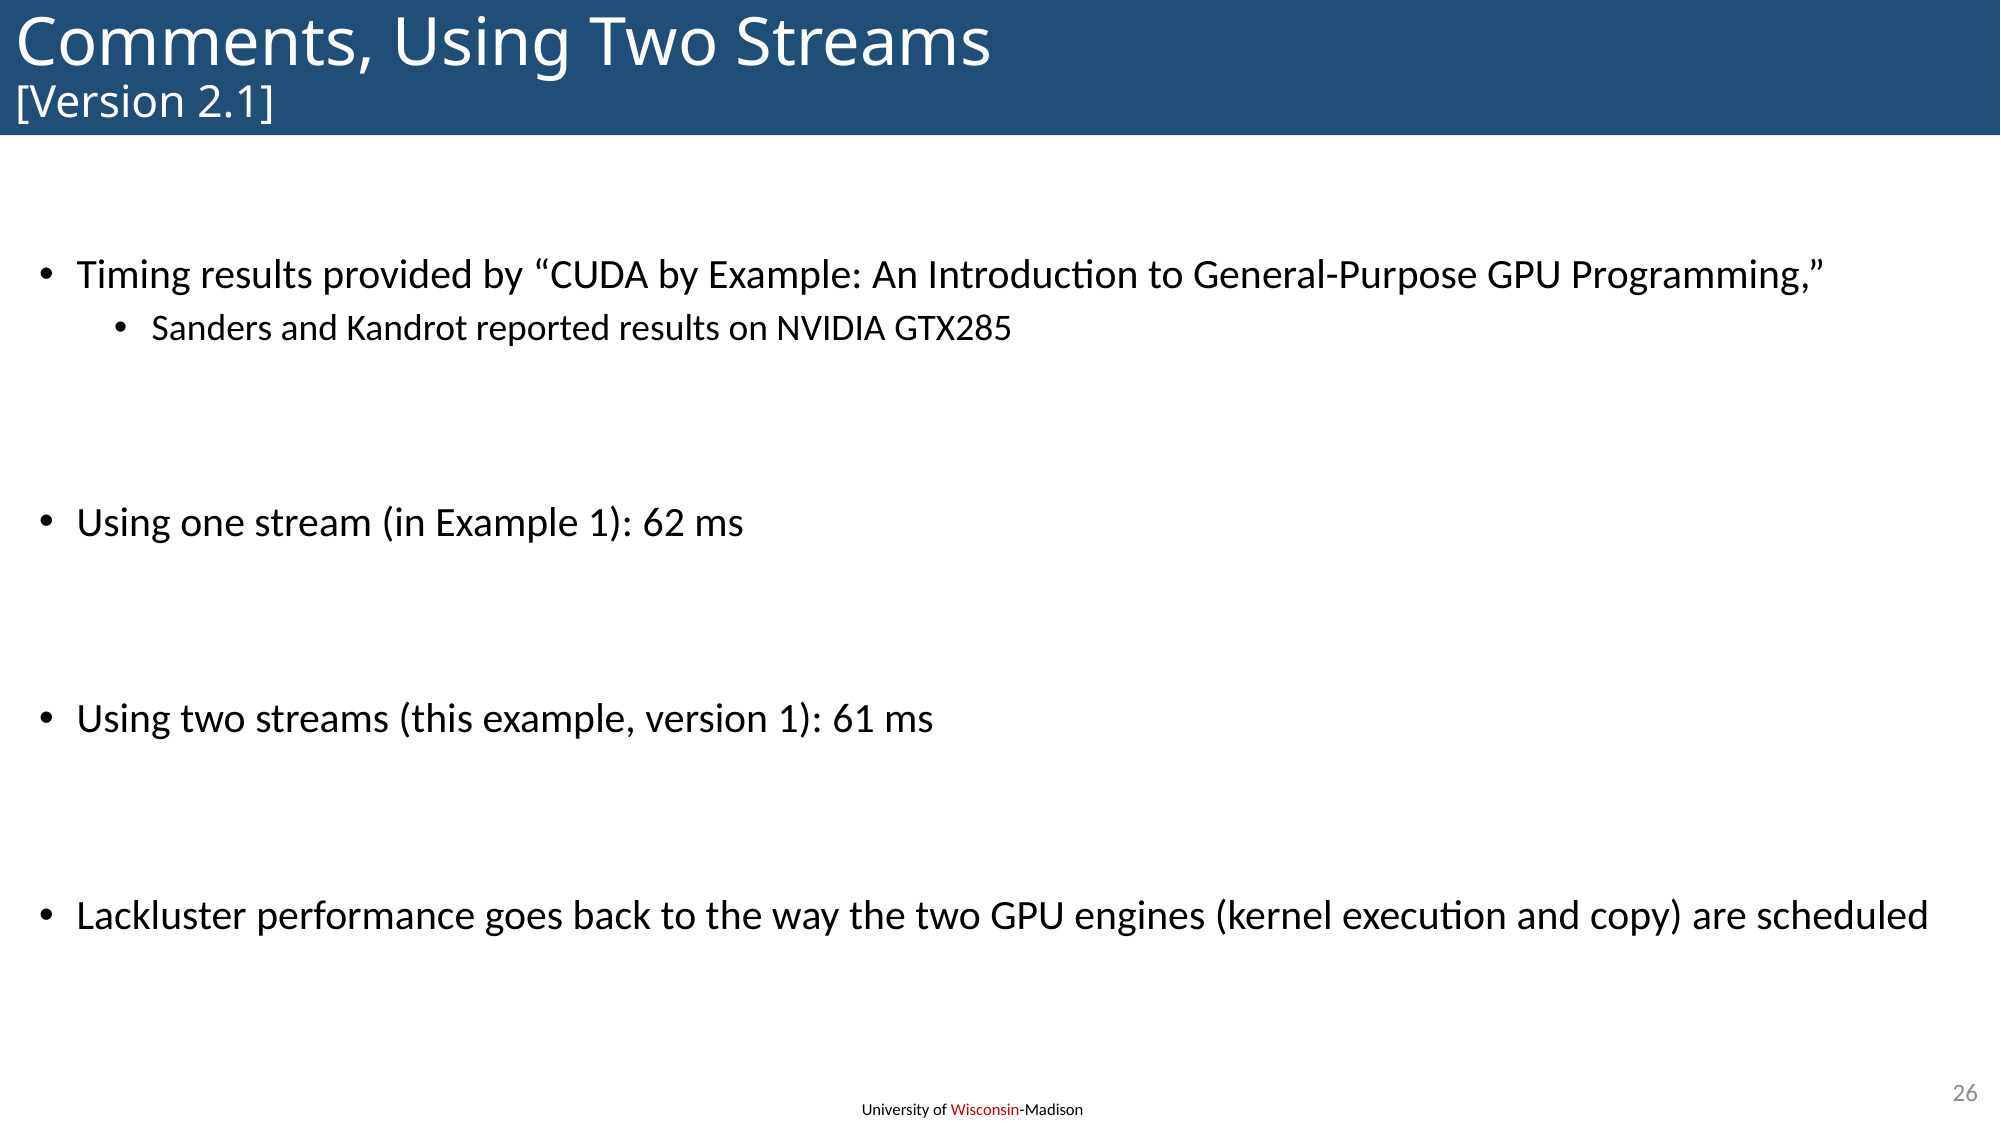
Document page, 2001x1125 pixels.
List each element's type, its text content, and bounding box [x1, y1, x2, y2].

list Timing results provided by “CUDA by Example: An Introduction to General-Purpose GPU Programming,” Sanders and Kandrot reported results on NVIDIA GTX285 Using one stream (in Example 1): 62 ms Using two streams (this example, version 1): 61 ms Lackluster performance goes back to the way the two GPU engines (kernel execution and copy) are scheduled [24, 245, 1987, 1055]
slide_number 26 [1879, 1069, 1994, 1114]
title Comments, Using Two Streams [Version 2.1] [0, 0, 2000, 136]
